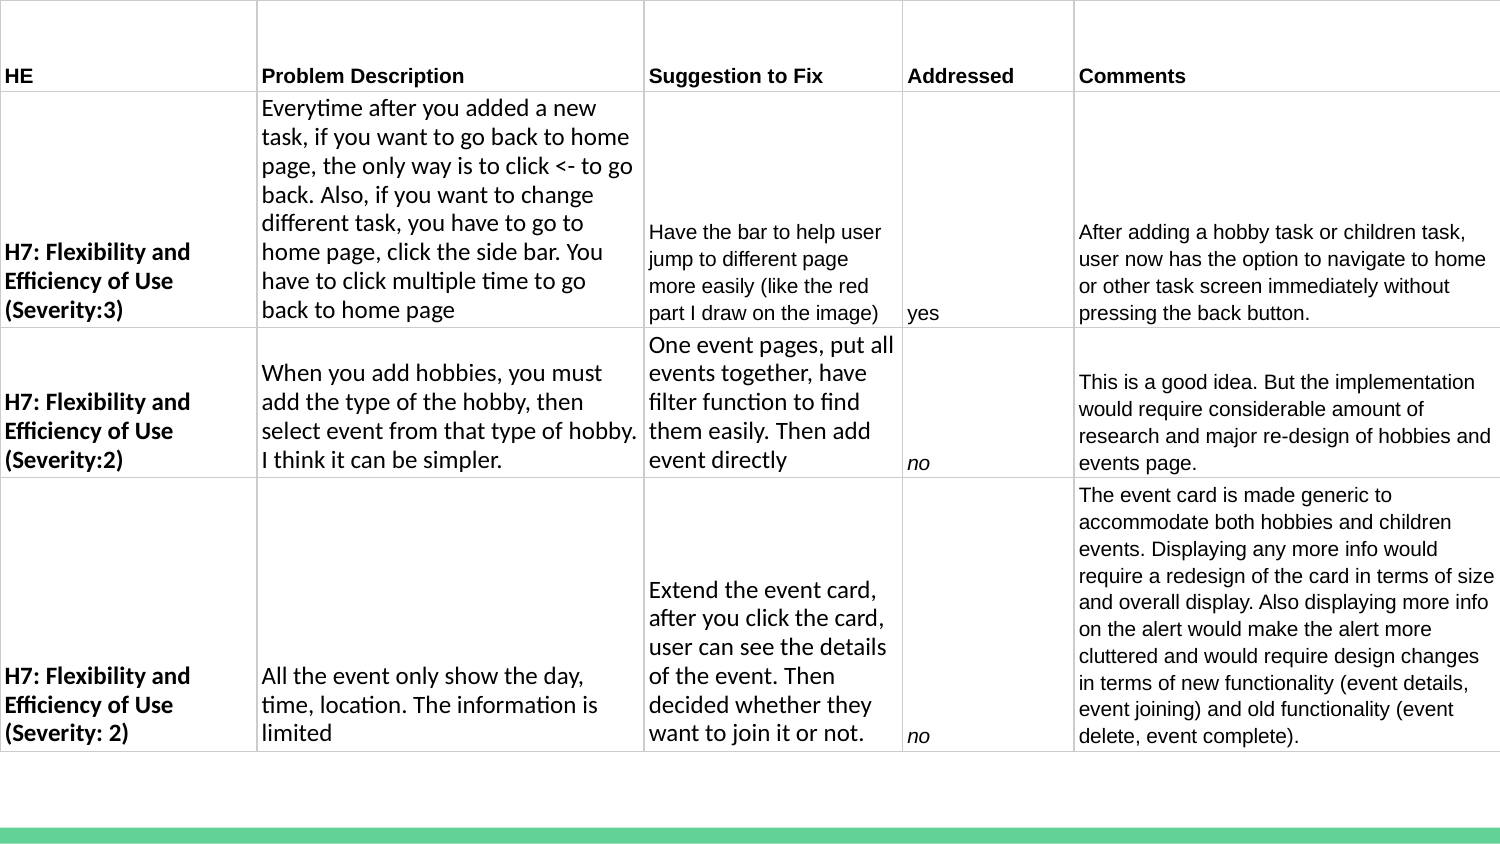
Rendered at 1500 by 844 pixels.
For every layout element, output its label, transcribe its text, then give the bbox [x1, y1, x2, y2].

table_cell Extend the event card, after you click the card, user can see the details of the event. Then decided whether they want to join it or not. [645, 478, 902, 751]
table_cell Have the bar to help user jump to different page more easily (like the red part I draw on the image) [645, 92, 902, 327]
table_cell The event card is made generic to accommodate both hobbies and children events. Displaying any more info would require a redesign of the card in terms of size and overall display. Also displaying more info on the alert would make the alert more cluttered and would require design changes in terms of new functionality (event details, event joining) and old functionality (event delete, event complete). [1075, 478, 1500, 751]
table_cell H7: Flexibility and Efficiency of Use (Severity: 2) [1, 478, 256, 751]
table_cell After adding a hobby task or children task, user now has the option to navigate to home or other task screen immediately without pressing the back button. [1075, 92, 1500, 327]
table_cell H7: Flexibility and Efficiency of Use (Severity:2) [1, 328, 256, 477]
table_cell Everytime after you added a new task, if you want to go back to home page, the only way is to click <- to go back. Also, if you want to change different task, you have to go to home page, click the side bar. You have to click multiple time to go back to home page [258, 92, 643, 327]
table_header Problem Description [258, 1, 643, 91]
table_cell no [903, 478, 1073, 751]
table_cell yes [903, 92, 1073, 327]
table_header HE [1, 1, 256, 91]
table_cell no [903, 328, 1073, 477]
table_cell This is a good idea. But the implementation would require considerable amount of research and major re-design of hobbies and events page. [1075, 328, 1500, 477]
table_header Suggestion to Fix [645, 1, 902, 91]
table_header Addressed [903, 1, 1073, 91]
table_cell H7: Flexibility and Efficiency of Use (Severity:3) [1, 92, 256, 327]
table_cell When you add hobbies, you must add the type of the hobby, then select event from that type of hobby. I think it can be simpler. [258, 328, 643, 477]
table_cell All the event only show the day, time, location. The information is limited [258, 478, 643, 751]
table_header Comments [1075, 1, 1500, 91]
table_cell One event pages, put all events together, have filter function to find them easily. Then add event directly [645, 328, 902, 477]
